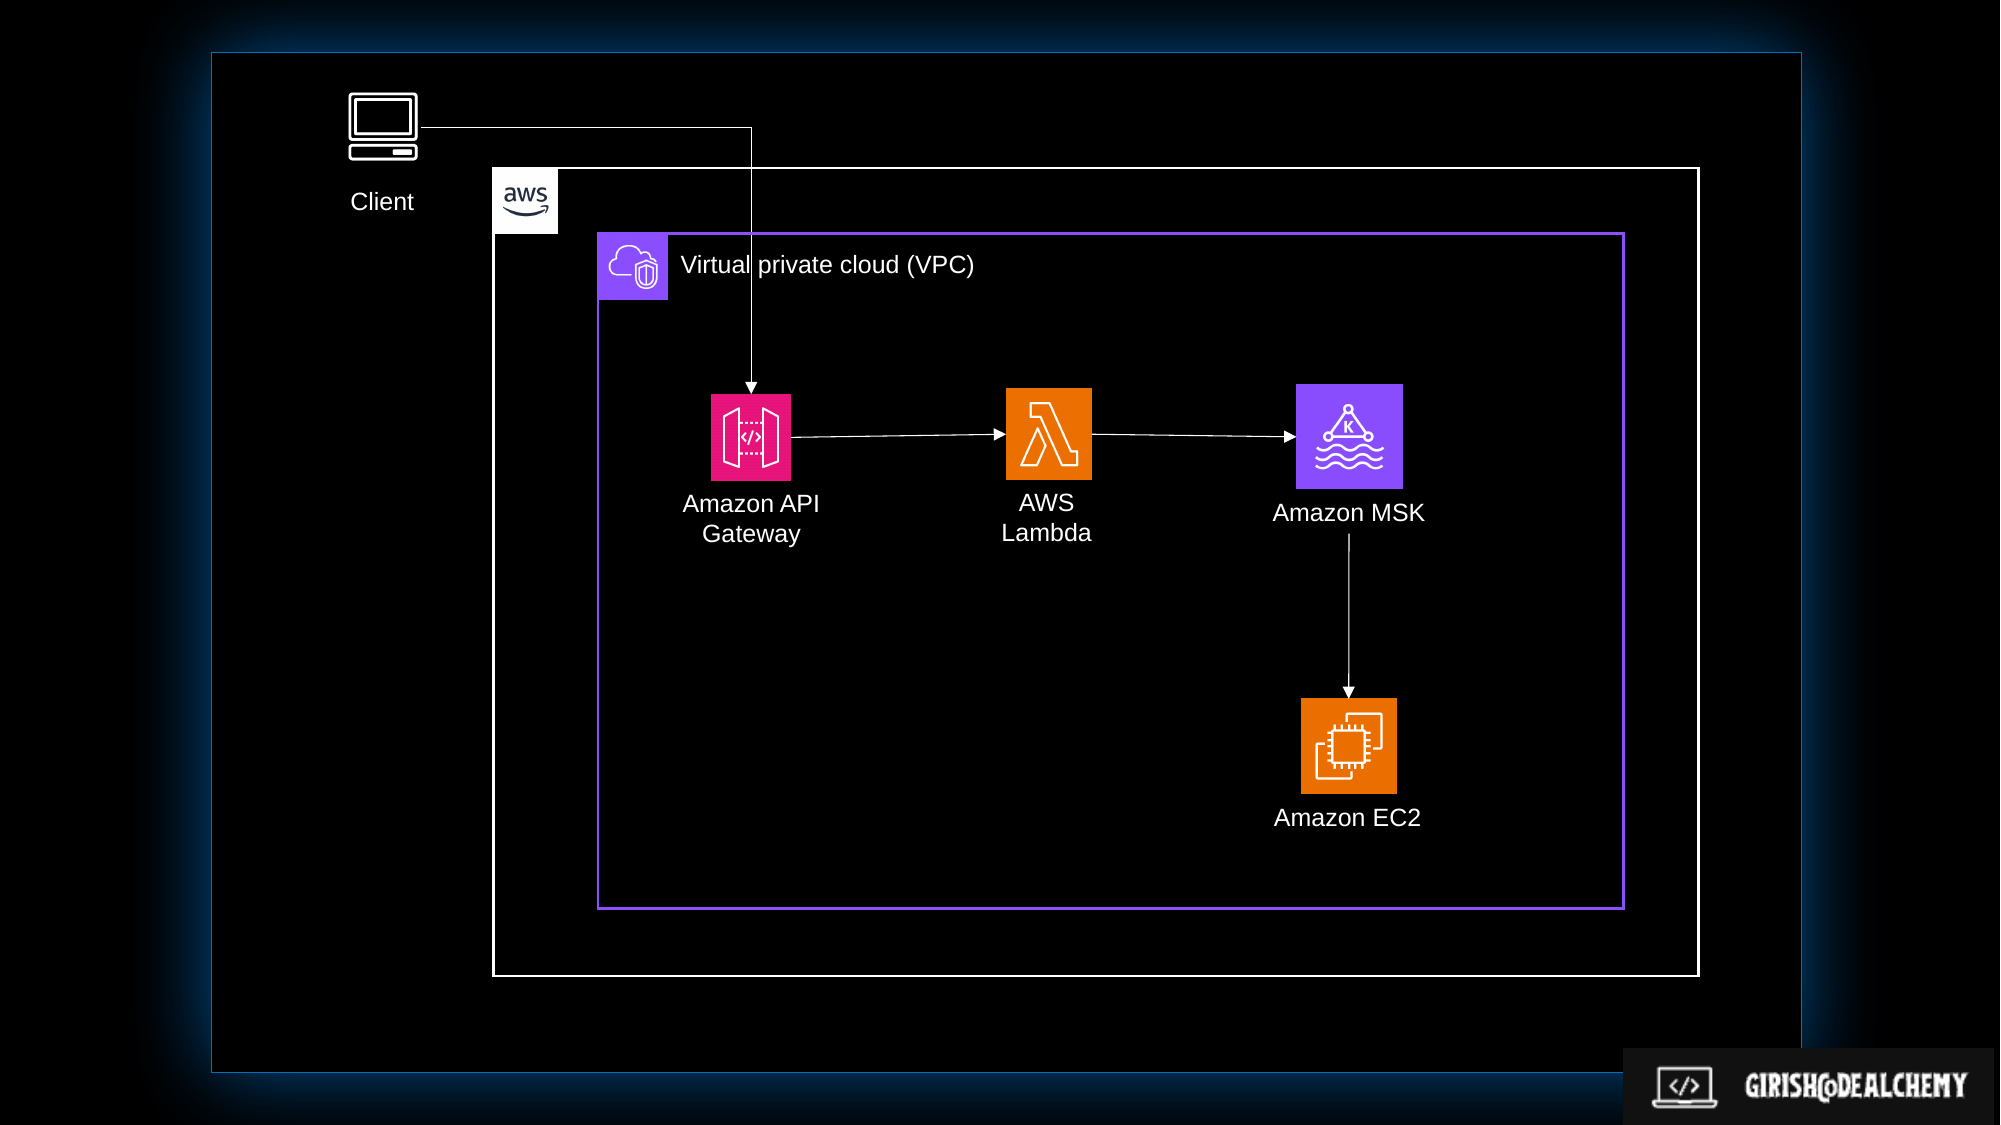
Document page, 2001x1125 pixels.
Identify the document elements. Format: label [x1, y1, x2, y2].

picture [1623, 1048, 1994, 1125]
text_box [294, 90, 471, 224]
text_box [598, 233, 1624, 909]
text_box [493, 167, 1699, 976]
text_box [420, 127, 752, 395]
text_box [211, 52, 1801, 1073]
